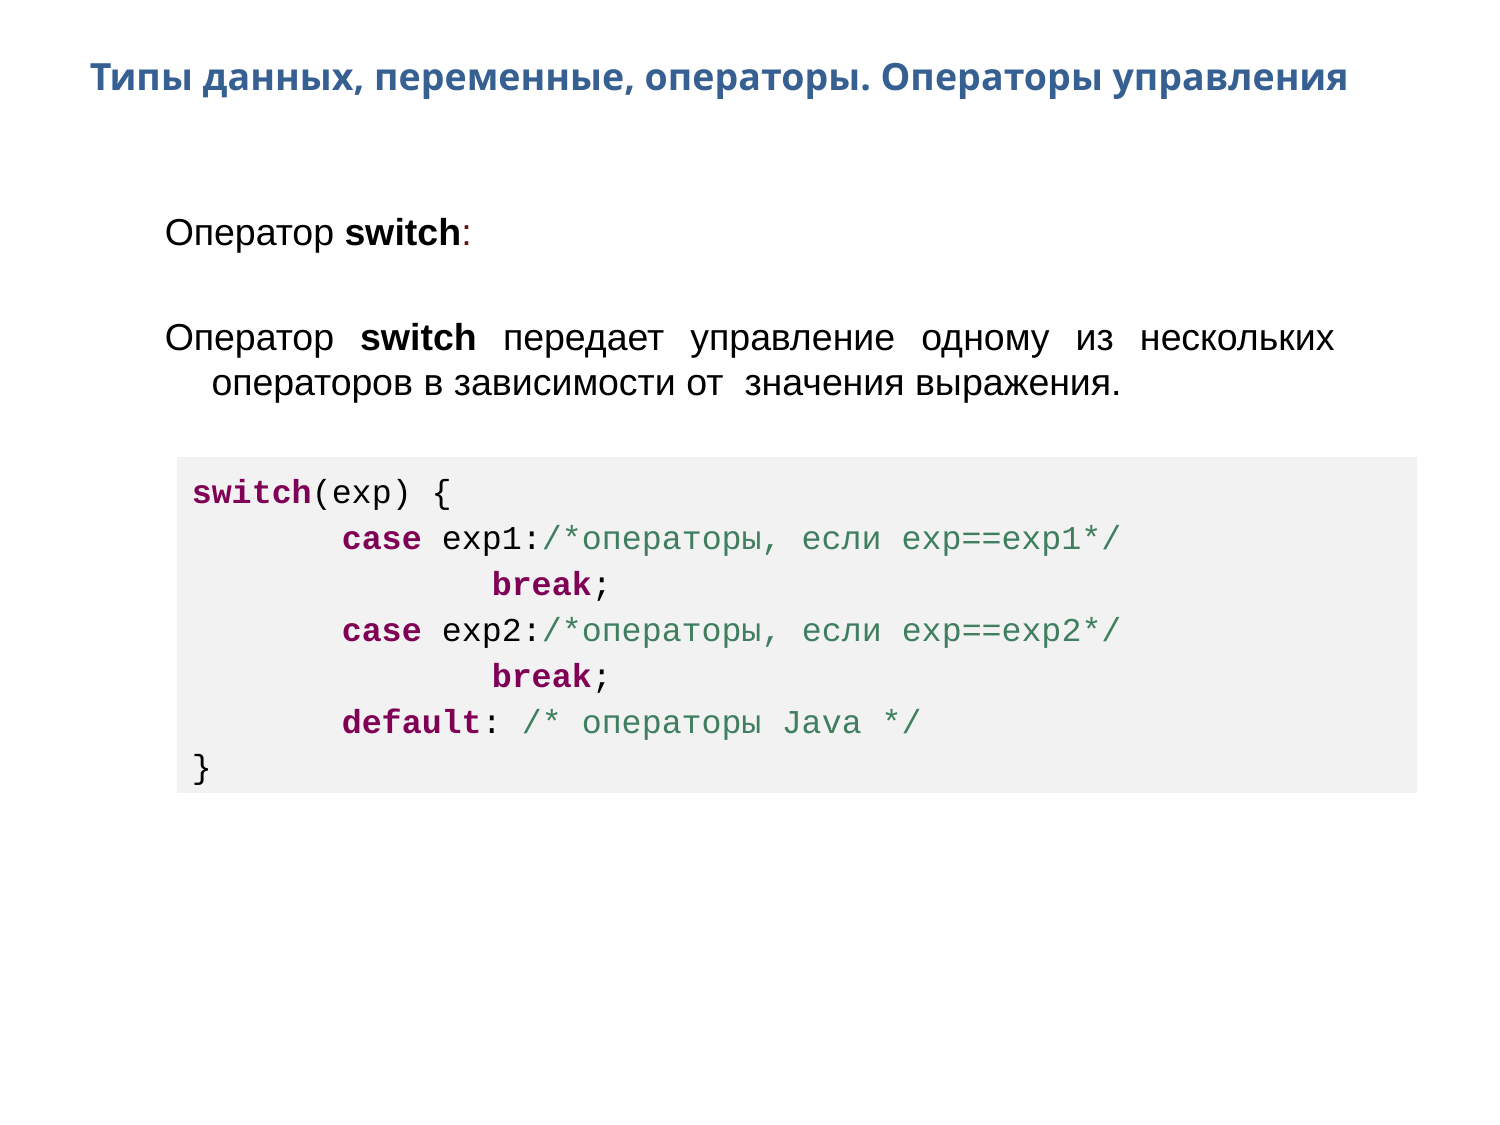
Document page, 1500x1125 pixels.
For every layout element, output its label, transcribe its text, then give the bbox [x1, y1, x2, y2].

text_box Оператор switch: Оператор switch передает управление одному из нескольких операторов в зависимости от значения выражения. [149, 200, 1350, 988]
text_box Типы данных, переменные, операторы. Операторы управления [74, 45, 1425, 163]
text_box switch(exp) { case exp1:/*операторы, если exp==exp1*/ break; case exp2:/*операторы, если exp==exp2*/ break; default: /* операторы Java */ } [177, 457, 1418, 793]
